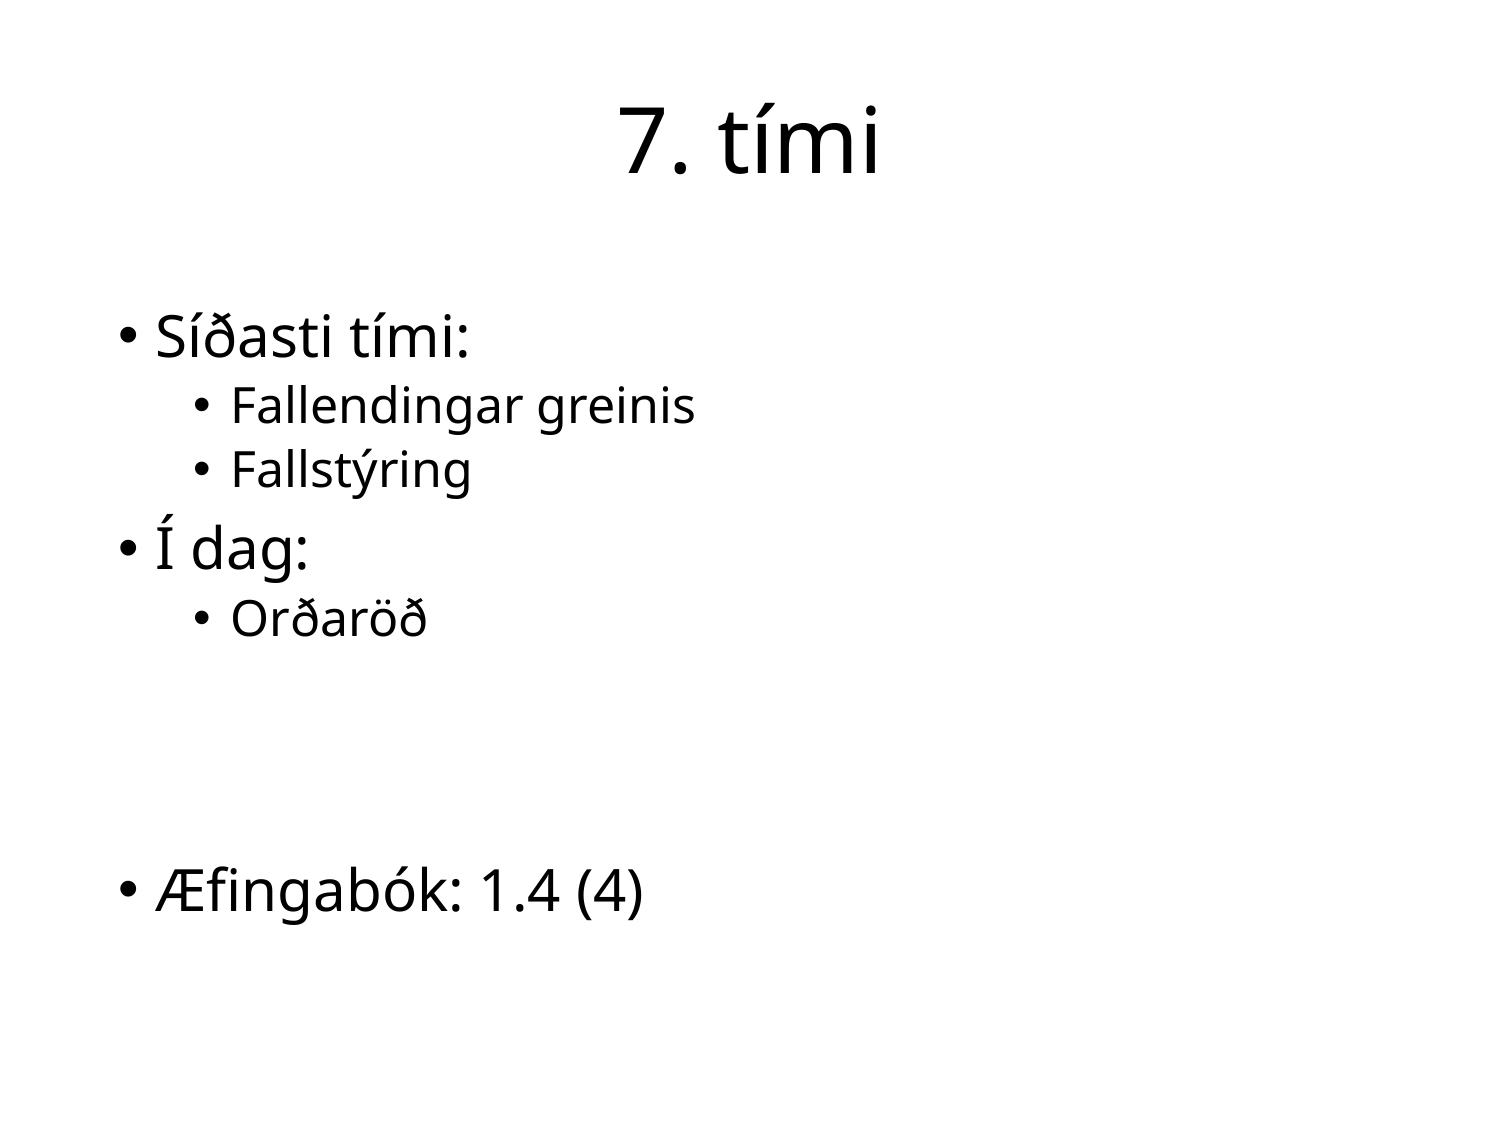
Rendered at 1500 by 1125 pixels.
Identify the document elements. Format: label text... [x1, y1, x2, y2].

title 7. tími [103, 59, 1397, 278]
list Síðasti tími: Fallendingar greinis Fallstýring Í dag: Orðaröð Æfingabók: 1.4 (4) [103, 299, 1397, 1014]
